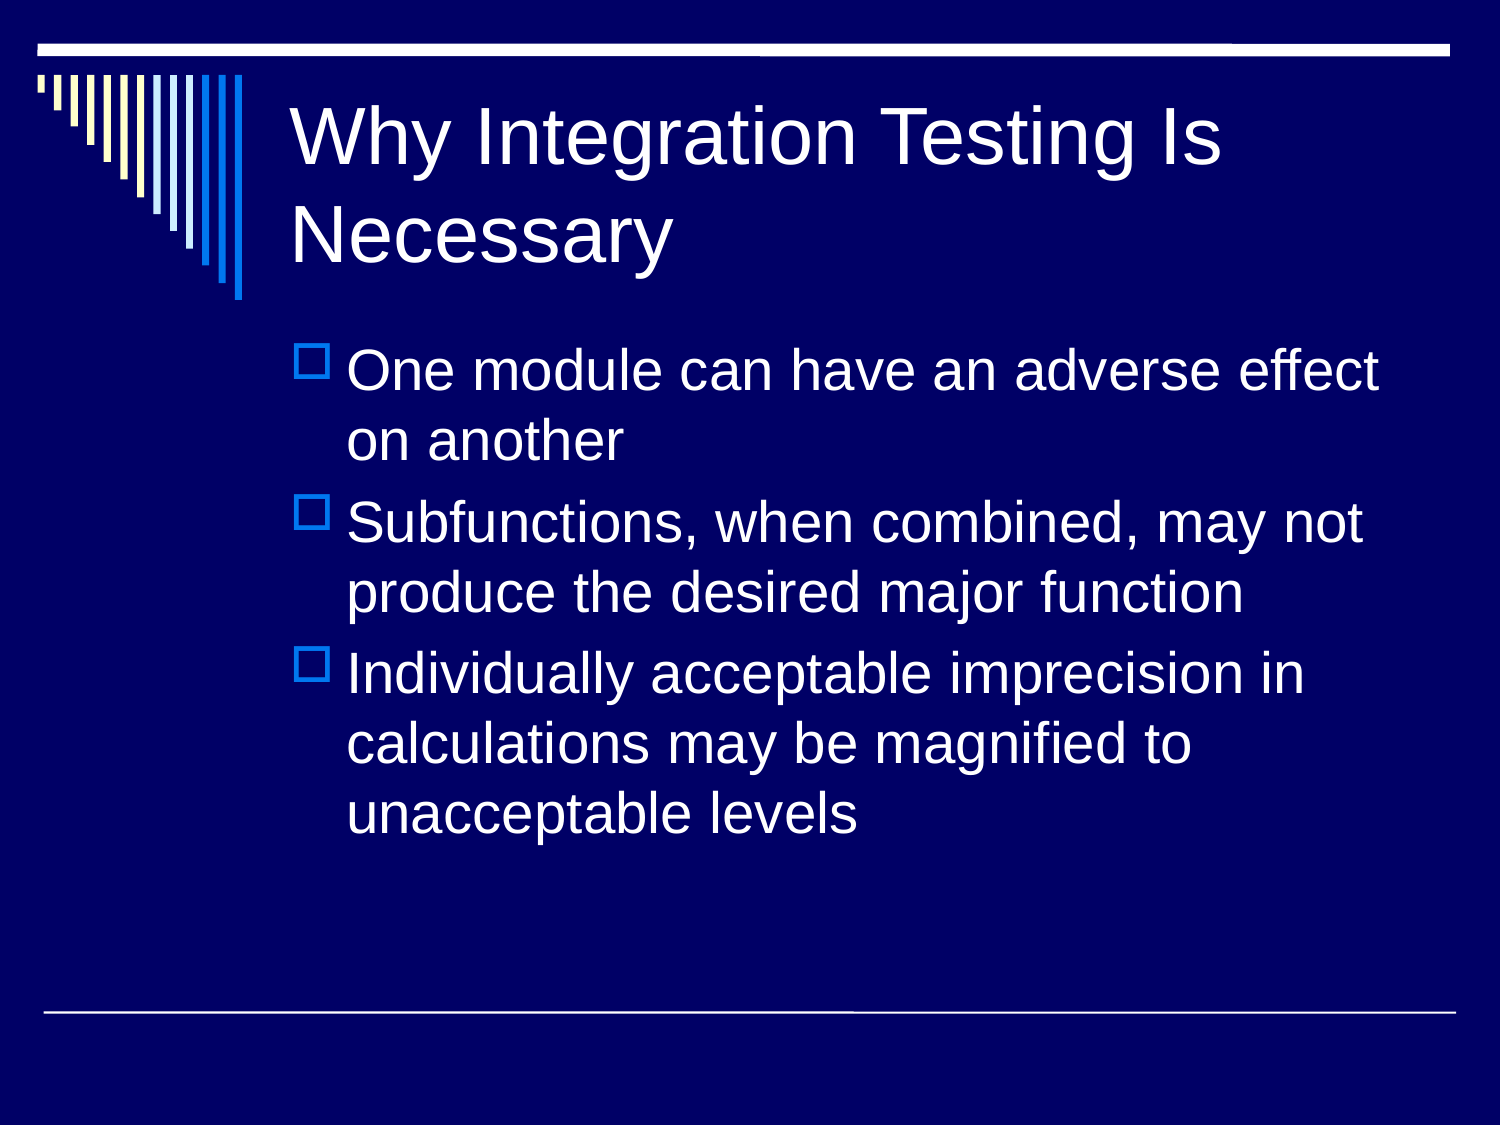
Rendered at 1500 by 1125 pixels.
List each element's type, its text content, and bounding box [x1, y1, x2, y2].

title Why Integration Testing Is Necessary [274, 74, 1426, 288]
list One module can have an adverse effect on another Subfunctions, when combined, may not produce the desired major function Individually acceptable imprecision in calculations may be magnified to unacceptable levels [274, 324, 1426, 1001]
